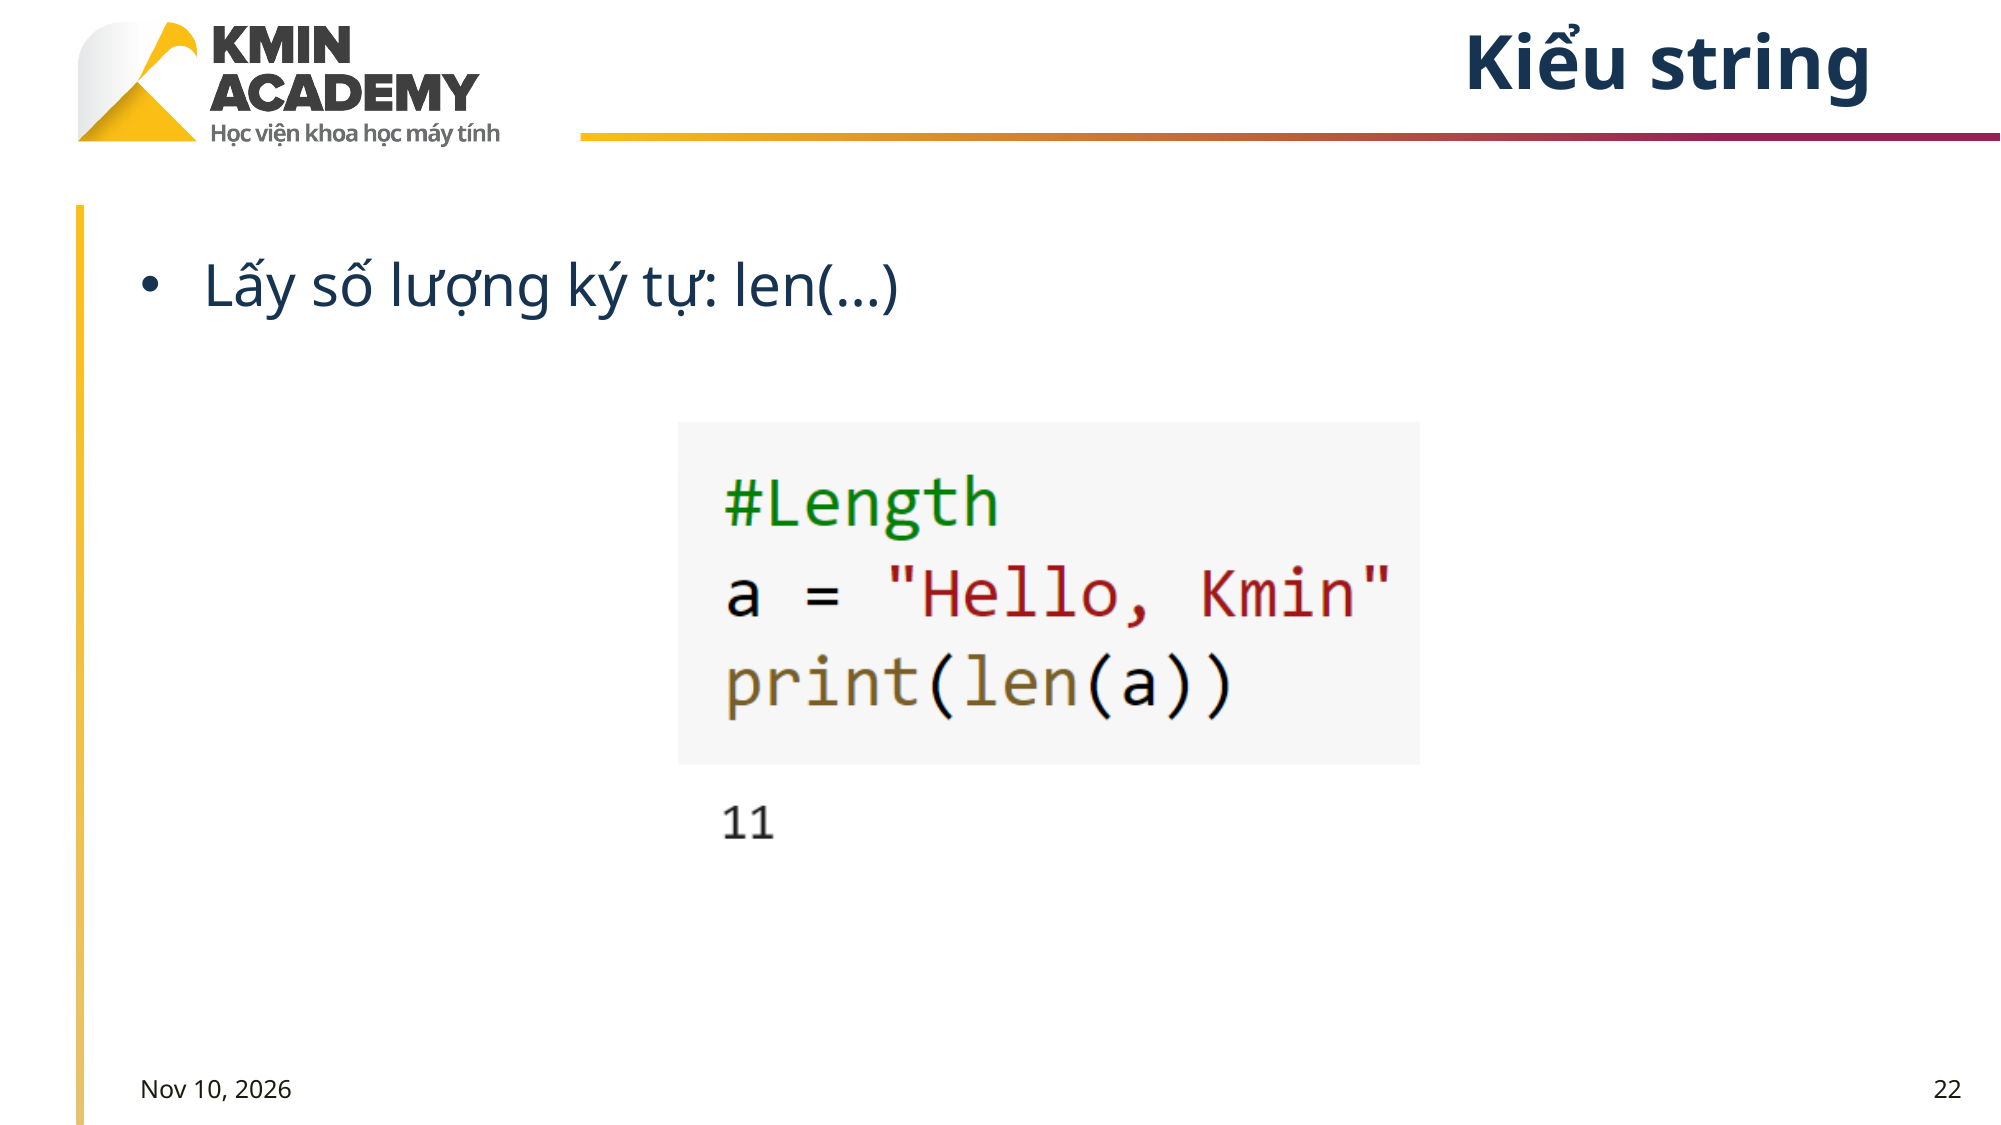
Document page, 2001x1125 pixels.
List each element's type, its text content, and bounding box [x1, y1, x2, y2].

picture [678, 391, 1420, 872]
slide_number 17-Feb-23 [125, 1057, 323, 1124]
title Kiểu string [580, 18, 1888, 114]
list Lấy số lượng ký tự: len(…) [125, 205, 1033, 346]
picture [17, 0, 560, 206]
slide_number 22 [1715, 1057, 1978, 1124]
